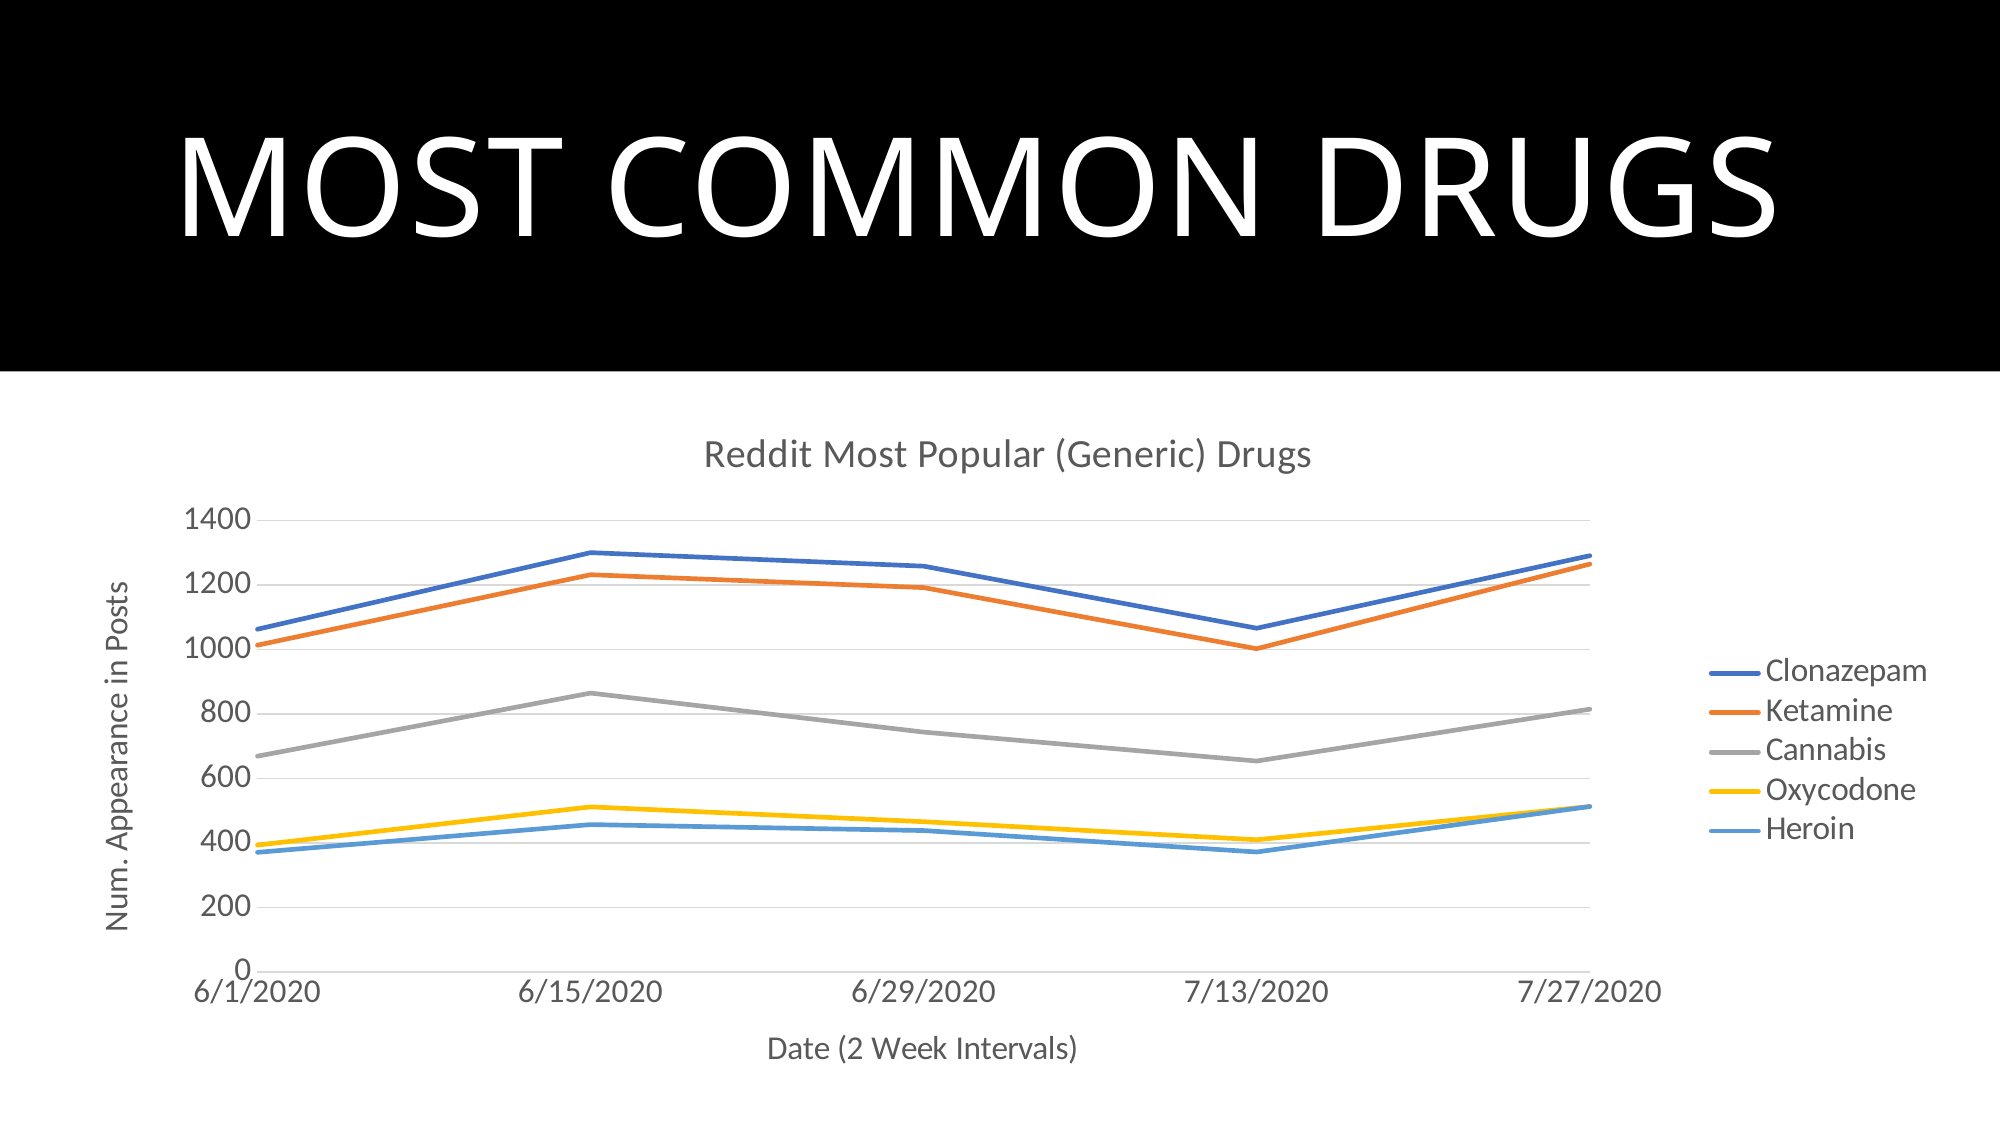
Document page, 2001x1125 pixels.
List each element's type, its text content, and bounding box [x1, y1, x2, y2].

chart [65, 401, 1952, 1103]
title Most common drugs [157, 52, 1842, 332]
